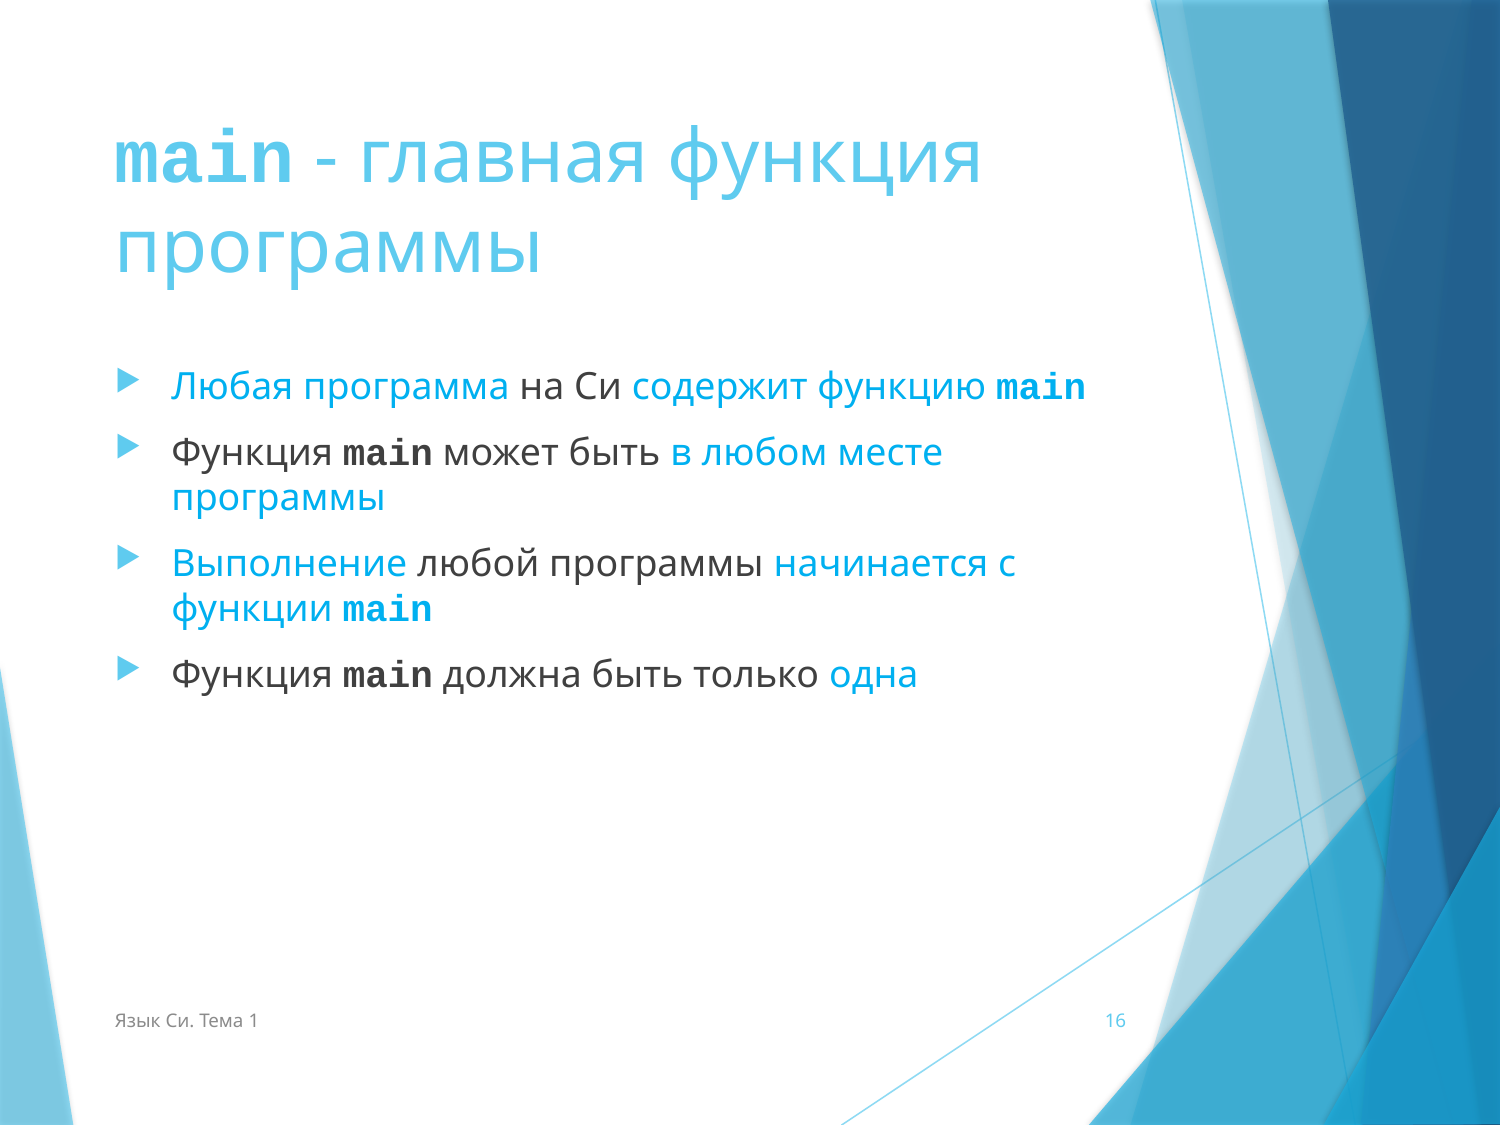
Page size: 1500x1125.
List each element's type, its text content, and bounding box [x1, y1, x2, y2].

list Любая программа на Си содержит функцию main Функция main может быть в любом месте программы Выполнение любой программы начинается с функции main Функция main должна быть только одна [99, 354, 1142, 705]
footer Язык Си. Тема 1 [99, 991, 859, 1051]
slide_number 16 [1057, 991, 1142, 1051]
title main - главная функция программы [99, 99, 1142, 317]
